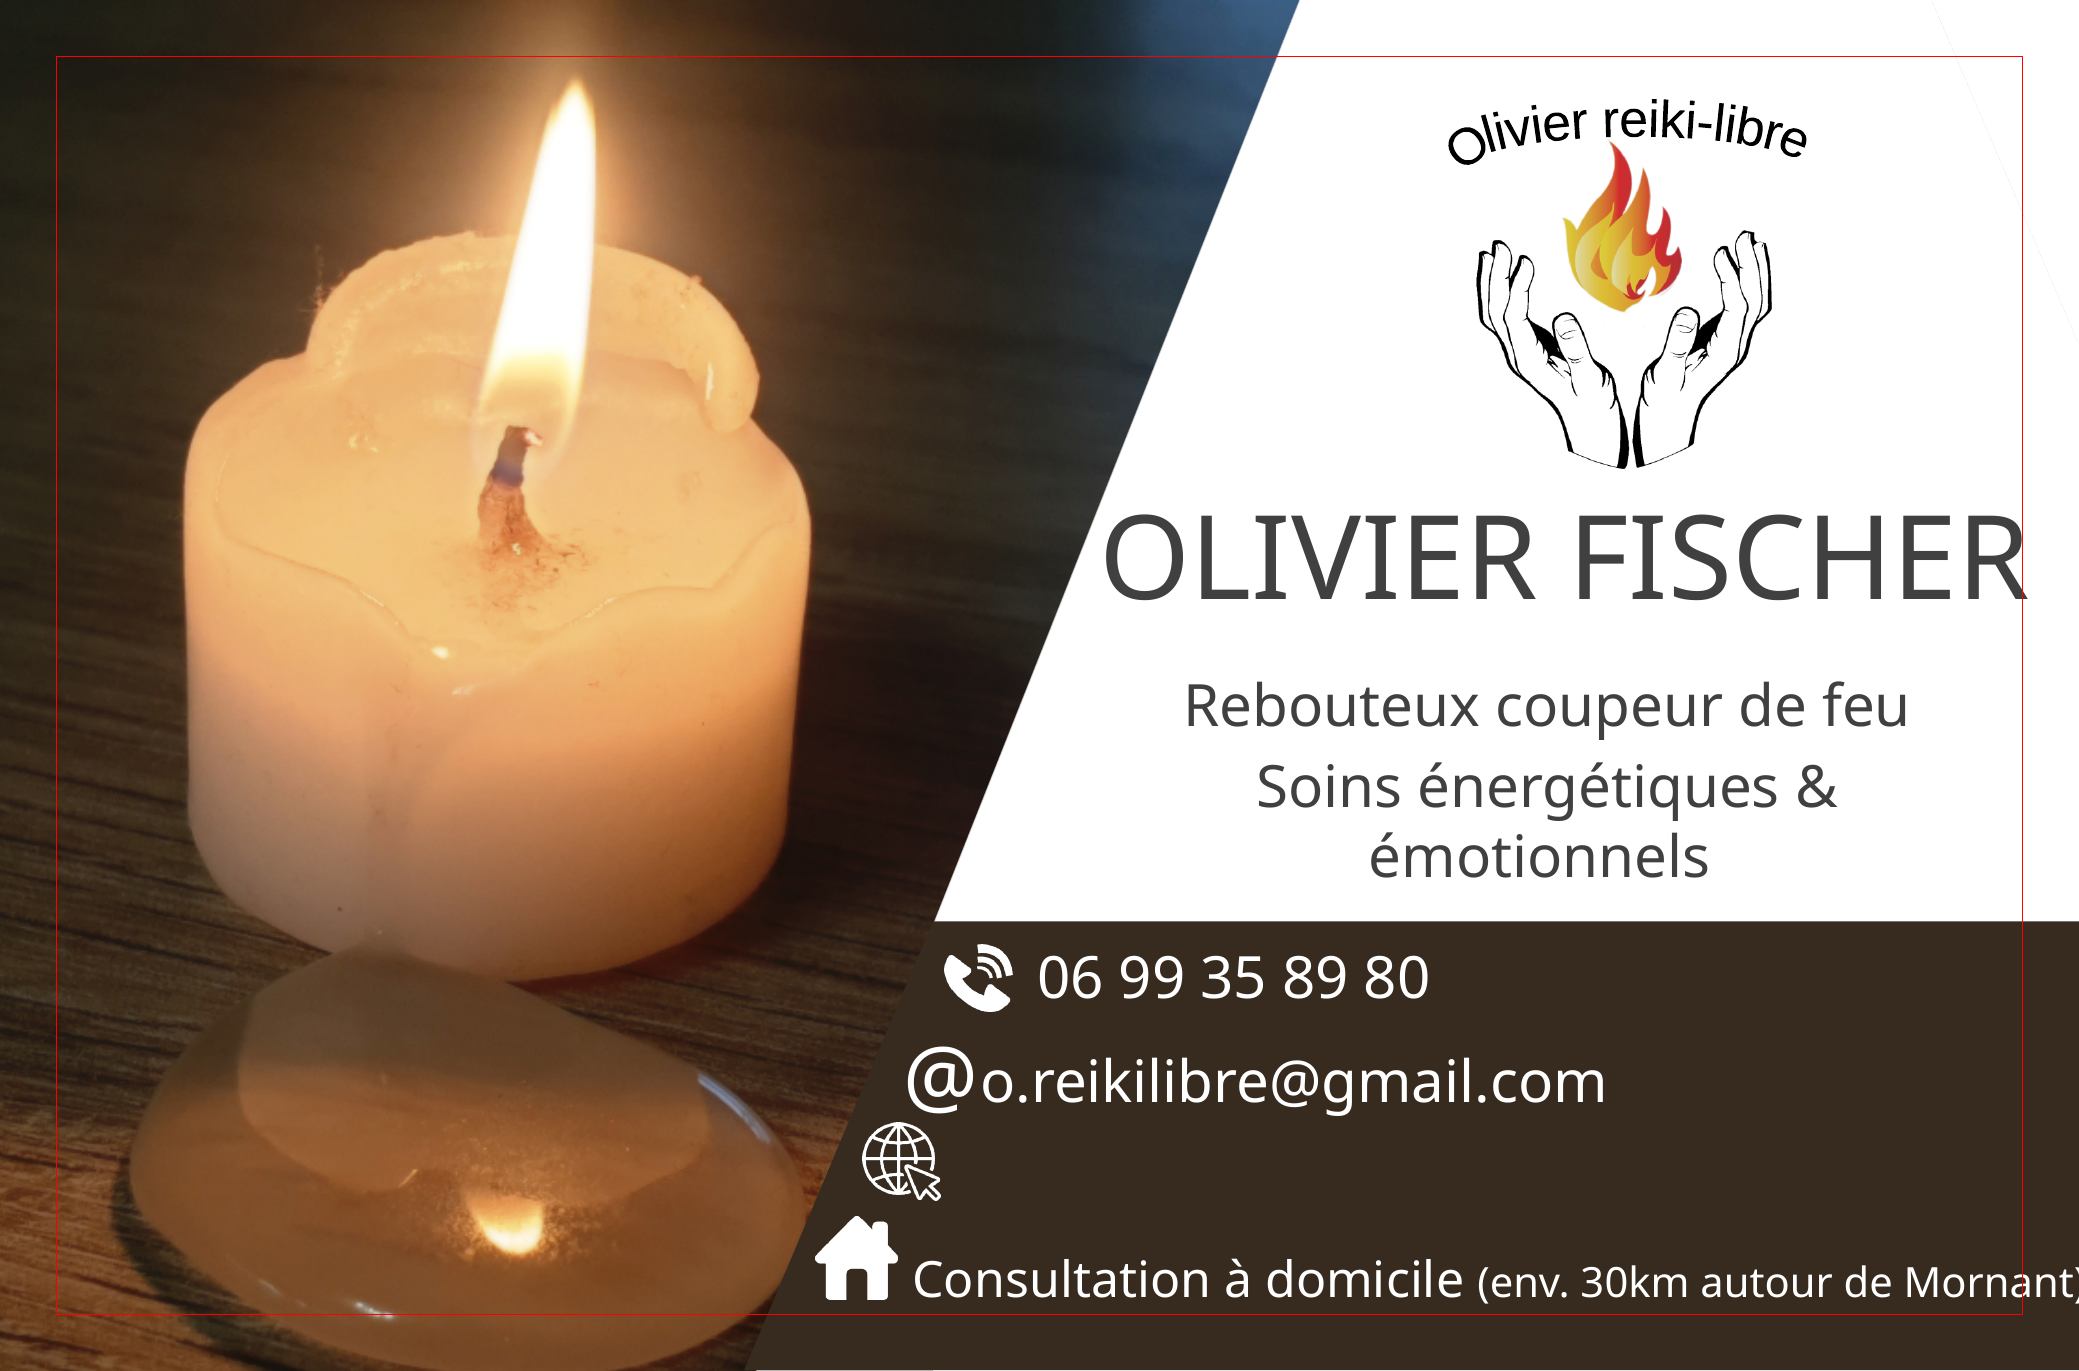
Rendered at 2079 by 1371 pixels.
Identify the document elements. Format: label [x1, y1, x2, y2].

text_box [1452, 117, 1820, 473]
picture [0, 0, 2079, 1371]
